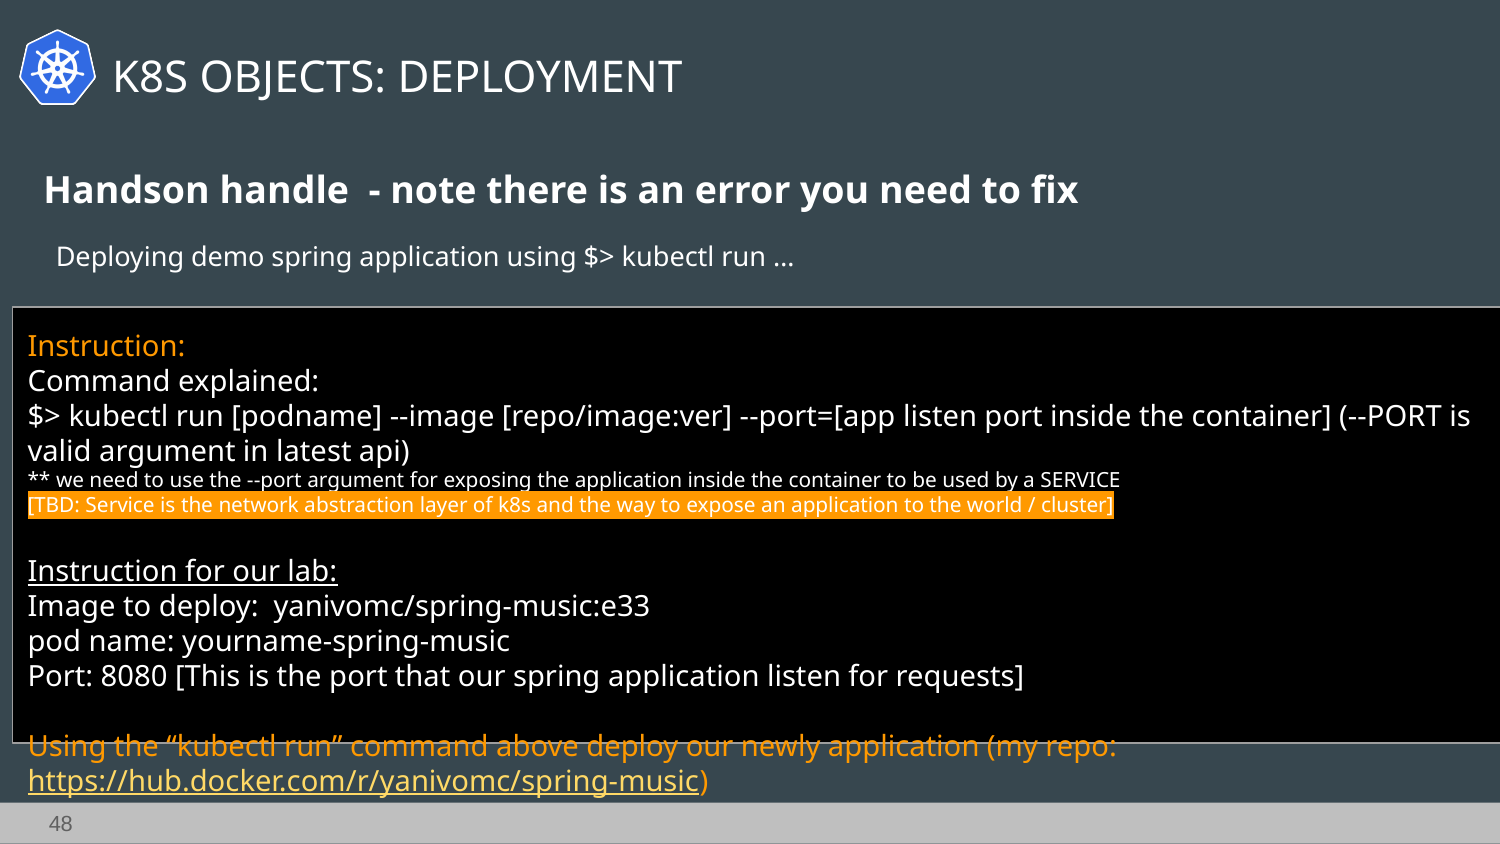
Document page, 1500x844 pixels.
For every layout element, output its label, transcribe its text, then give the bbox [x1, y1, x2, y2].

text_box Handson handle - note there is an error you need to fix [28, 143, 1290, 228]
text_box Instruction: Command explained: $> kubectl run [podname] --image [repo/image:ver] --port=[app listen port inside the container] (--PORT is valid argument in latest api) ** we need to use the --port argument for exposing the application inside the container to be used by a SERVICE [TBD: Service is the network abstraction layer of k8s and the way to expose an application to the world / cluster] Instruction for our lab: Image to deploy: yanivomc/spring-music:e33 pod name: yourname-spring-music Port: 8080 [This is the port that our spring application listen for requests] Using the “kubectl run” command above deploy our newly application (my repo: https://hub.docker.com/r/yanivomc/spring-music) [12, 307, 1500, 744]
picture [17, 28, 98, 106]
text_box Deploying demo spring application using $> kubectl run … [40, 210, 1133, 295]
list K8S OBJECTS: DEPLOYMENT [97, 29, 700, 114]
